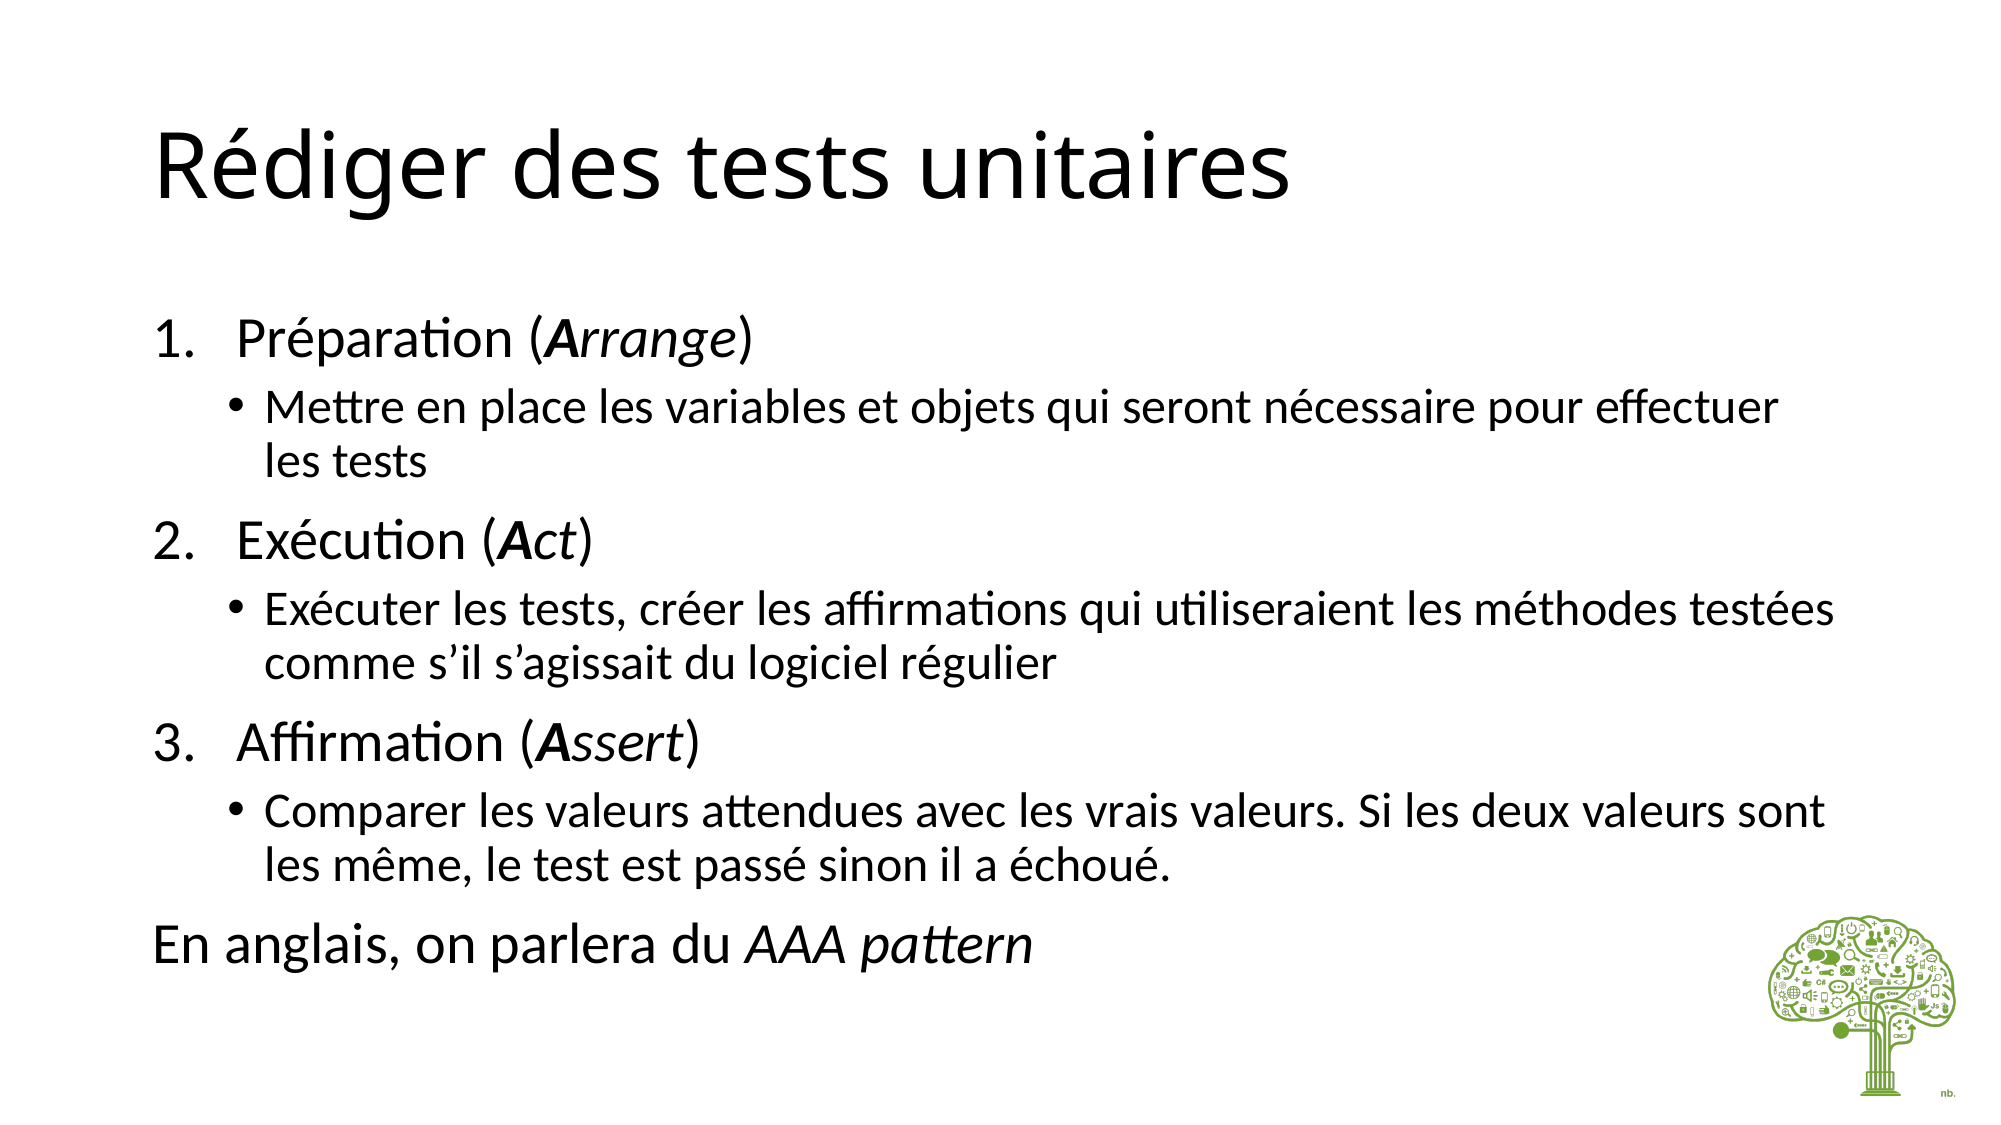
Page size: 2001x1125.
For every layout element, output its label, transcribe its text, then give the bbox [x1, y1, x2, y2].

title Rédiger des tests unitaires [137, 59, 1863, 278]
list Préparation (Arrange) Mettre en place les variables et objets qui seront nécessaire pour effectuer les tests Exécution (Act) Exécuter les tests, créer les affirmations qui utiliseraient les méthodes testées comme s’il s’agissait du logiciel régulier Affirmation (Assert) Comparer les valeurs attendues avec les vrais valeurs. Si les deux valeurs sont les même, le test est passé sinon il a échoué. En anglais, on parlera du AAA pattern [137, 299, 1863, 1014]
picture [1753, 906, 1972, 1103]
